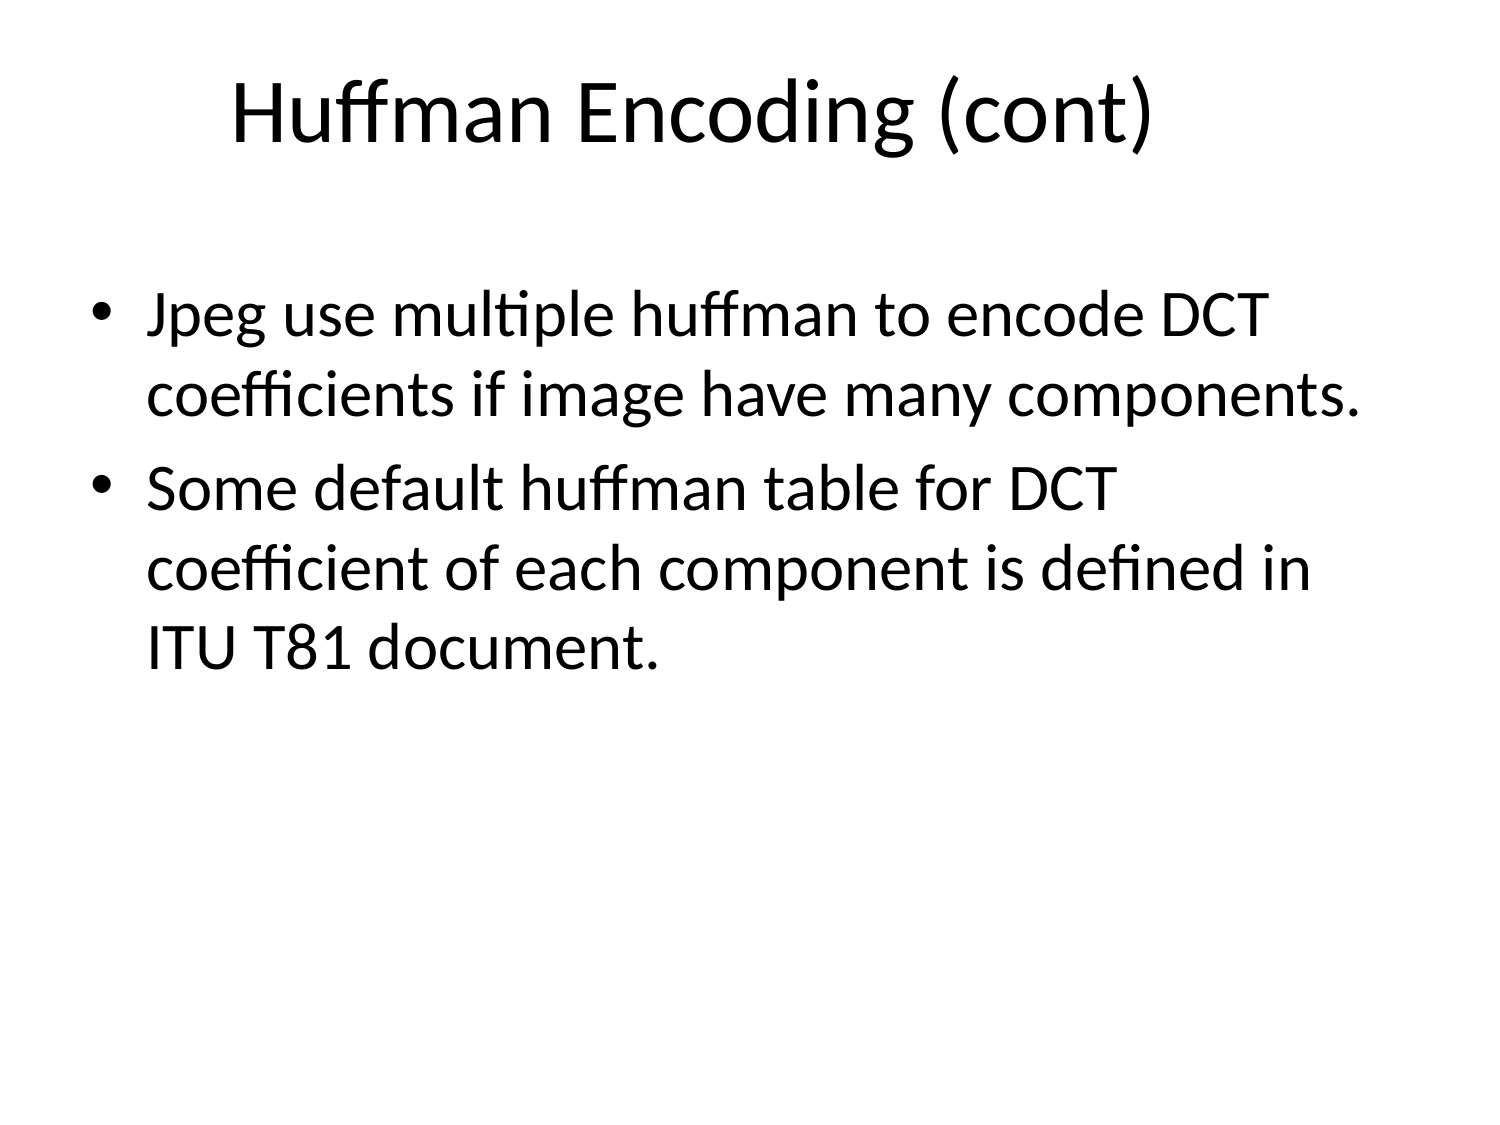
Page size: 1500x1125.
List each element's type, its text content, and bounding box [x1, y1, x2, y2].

list Jpeg use multiple huffman to encode DCT coefficients if image have many components. Some default huffman table for DCT coefficient of each component is defined in ITU T81 document. [75, 262, 1425, 1005]
text_box Huffman Encoding (cont) [87, 37, 1300, 175]
